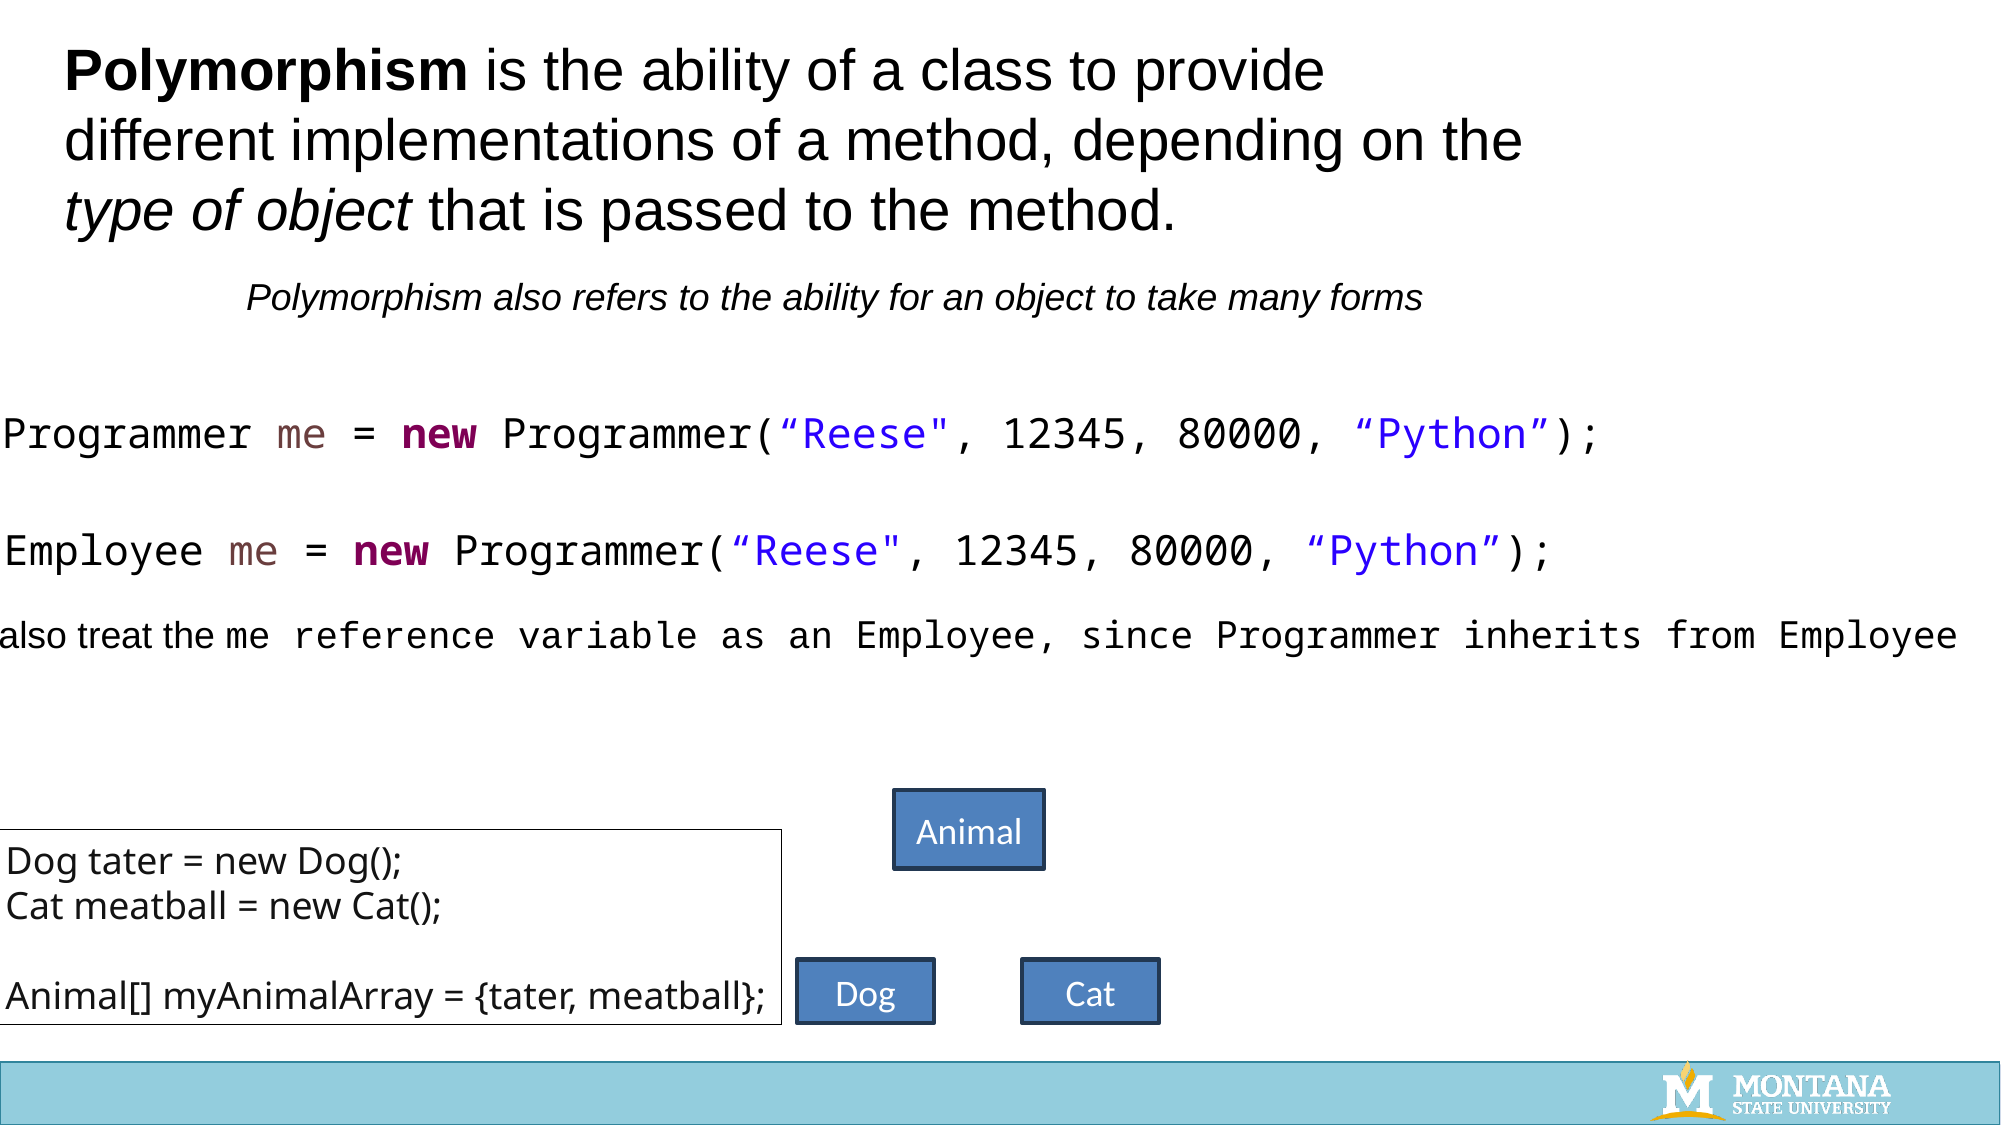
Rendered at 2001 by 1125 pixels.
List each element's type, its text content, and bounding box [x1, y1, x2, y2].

picture [1649, 1060, 1892, 1122]
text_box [1892, 1060, 2000, 1125]
text_box Cat [1020, 957, 1161, 1025]
text_box Employee me = new Programmer(“Reese", 12345, 80000, “Python”); [0, 516, 1569, 603]
text_box Polymorphism is the ability of a class to provide different implementations of a method, depending on the type of object that is passed to the method. [49, 24, 1563, 250]
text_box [0, 1060, 1647, 1125]
text_box Polymorphism also refers to the ability for an object to take many forms [231, 265, 1440, 326]
text_box Animal [892, 788, 1046, 871]
text_box Dog tater = new Dog(); Cat meatball = new Cat(); Animal[] myAnimalArray = {tater, meatball}; [0, 829, 782, 1025]
text_box Programmer me = new Programmer(“Reese", 12345, 80000, “Python”); [0, 399, 1617, 515]
text_box We can also treat the me reference variable as an Employee, since Programmer inherits from Employee [0, 603, 1973, 664]
text_box Dog [795, 957, 936, 1025]
